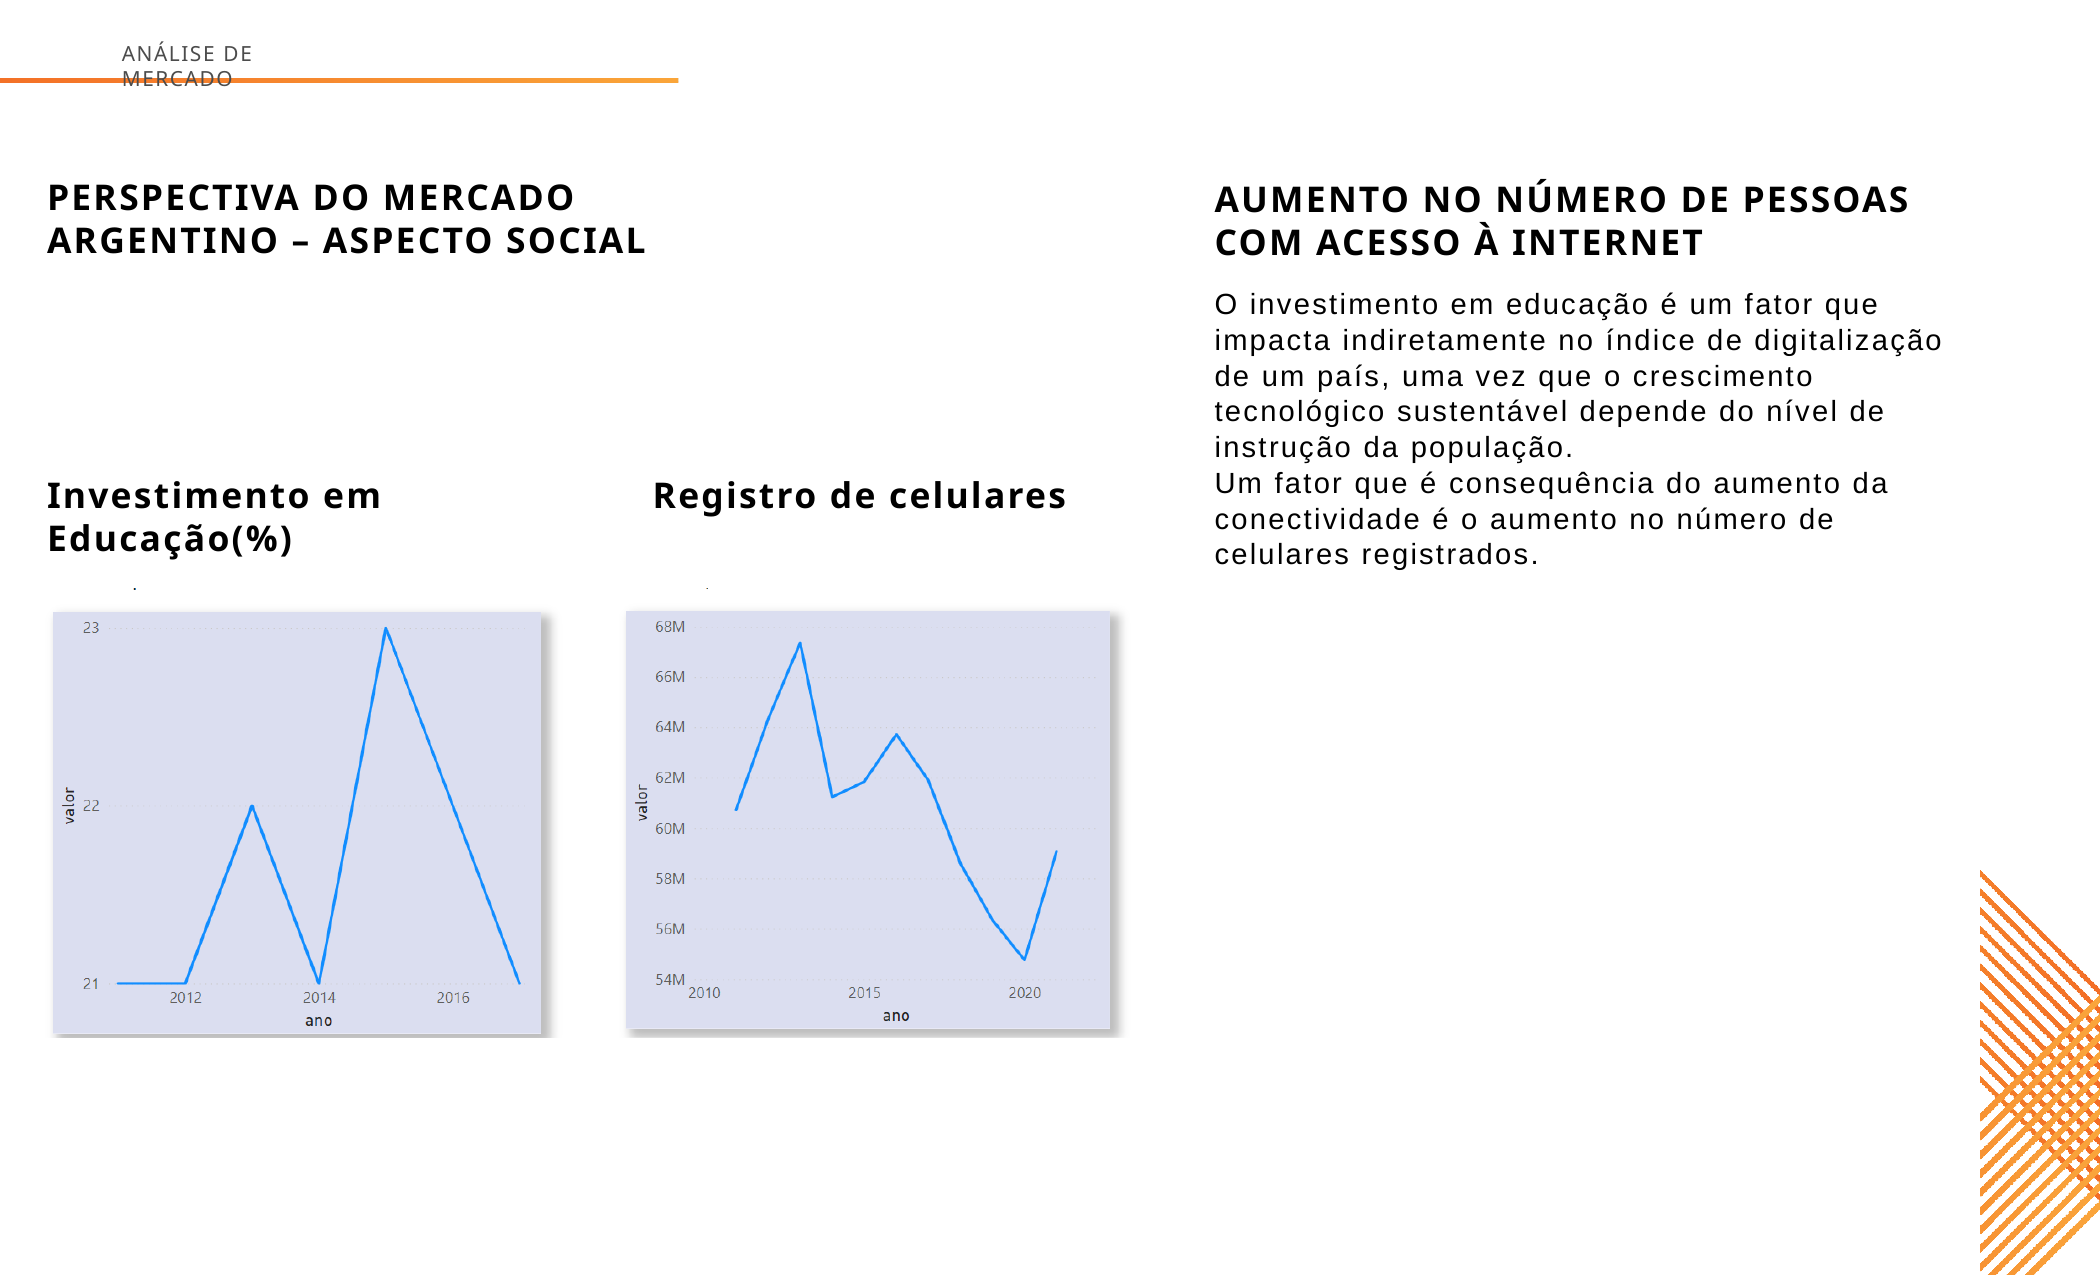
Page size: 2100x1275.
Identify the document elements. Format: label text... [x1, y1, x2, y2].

text_box Registro de celulares [650, 471, 1469, 516]
text_box Investimento em Educação(%) [44, 471, 922, 559]
text_box ANÁLISE DE MERCADO [119, 38, 368, 91]
text_box [368, 78, 679, 83]
text_box [0, 78, 119, 83]
text_box O investimento em educação é um fator que impacta indiretamente no índice de digitalização de um país, uma vez que o crescimento tecnológico sustentável depende do nível de instrução da população. Um fator que é consequência do aumento da conectividade é o aumento no número de celulares registrados. [1212, 284, 2100, 644]
text_box PERSPECTIVA DO MERCADO ARGENTINO – ASPECTO SOCIAL [45, 173, 994, 261]
picture [619, 587, 1145, 1038]
picture [44, 587, 563, 1038]
text_box [1980, 870, 2100, 1275]
text_box AUMENTO NO NÚMERO DE PESSOAS COM ACESSO À INTERNET [1212, 175, 2100, 263]
